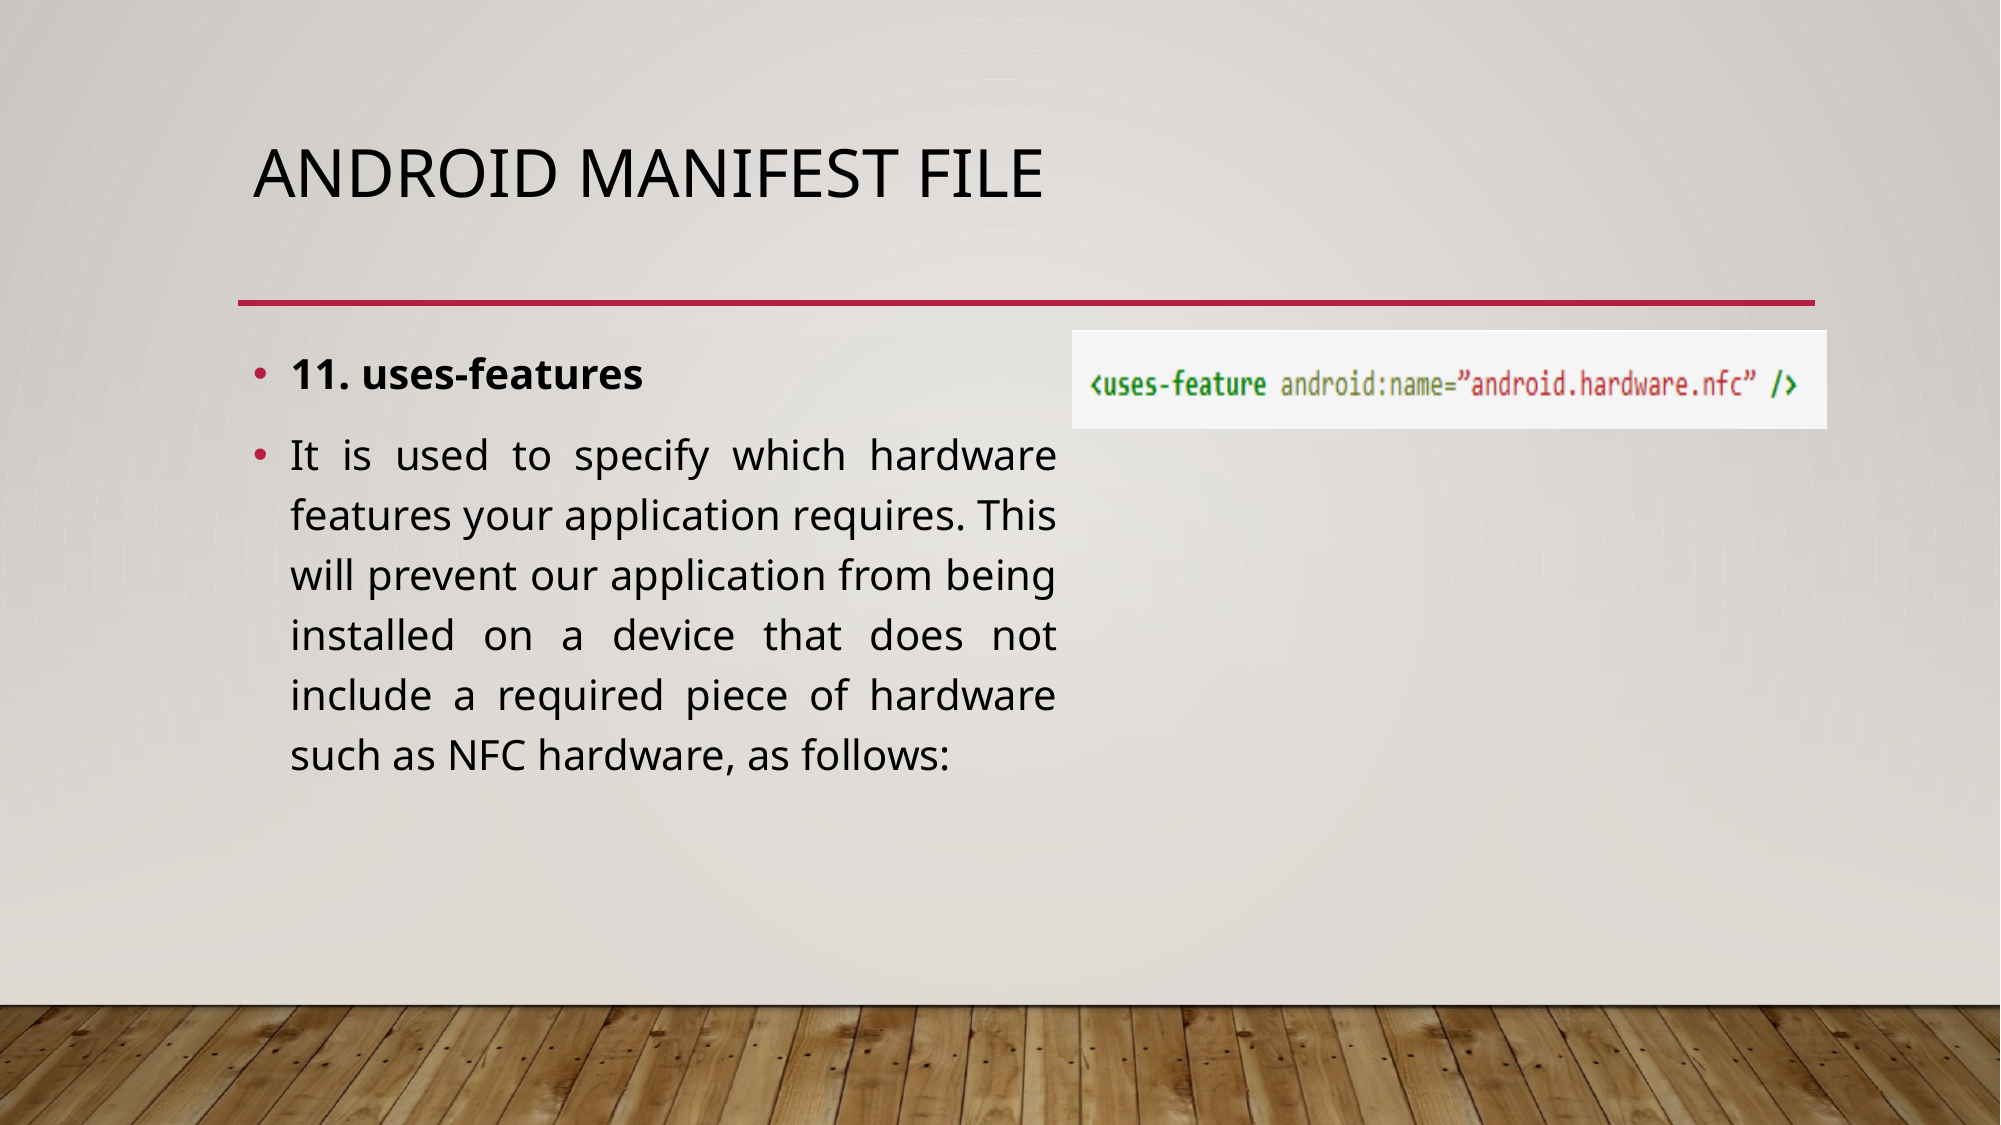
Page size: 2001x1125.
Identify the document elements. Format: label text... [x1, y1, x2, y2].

title Android Manifest file [238, 131, 1814, 305]
picture [1072, 330, 1827, 429]
picture [0, 1005, 2000, 1125]
list 11. uses-features It is used to specify which hardware features your application requires. This will prevent our application from being installed on a device that does not include a required piece of hardware such as NFC hardware, as follows: [238, 330, 1073, 897]
